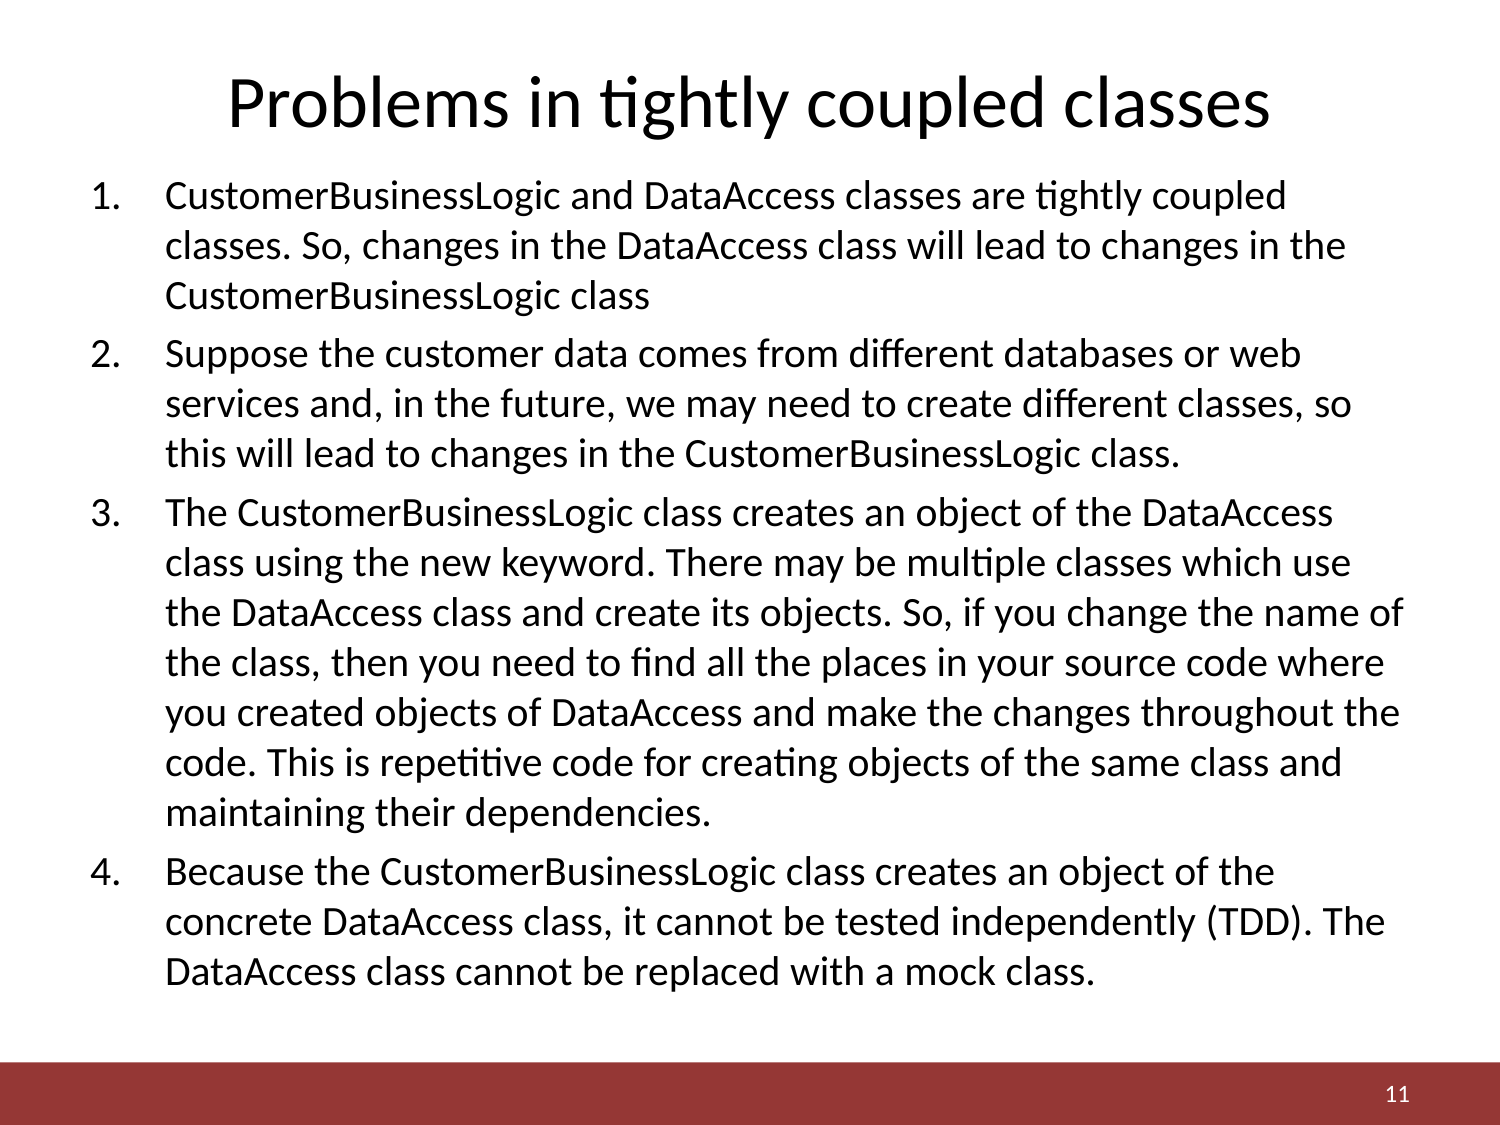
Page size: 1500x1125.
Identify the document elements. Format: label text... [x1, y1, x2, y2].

list CustomerBusinessLogic and DataAccess classes are tightly coupled classes. So, changes in the DataAccess class will lead to changes in the CustomerBusinessLogic class Suppose the customer data comes from different databases or web services and, in the future, we may need to create different classes, so this will lead to changes in the CustomerBusinessLogic class. The CustomerBusinessLogic class creates an object of the DataAccess class using the new keyword. There may be multiple classes which use the DataAccess class and create its objects. So, if you change the name of the class, then you need to find all the places in your source code where you created objects of DataAccess and make the changes throughout the code. This is repetitive code for creating objects of the same class and maintaining their dependencies. Because the CustomerBusinessLogic class creates an object of the concrete DataAccess class, it cannot be tested independently (TDD). The DataAccess class cannot be replaced with a mock class. [75, 159, 1425, 1005]
slide_number 11 [1074, 1072, 1425, 1113]
title Problems in tightly coupled classes [75, 45, 1425, 150]
